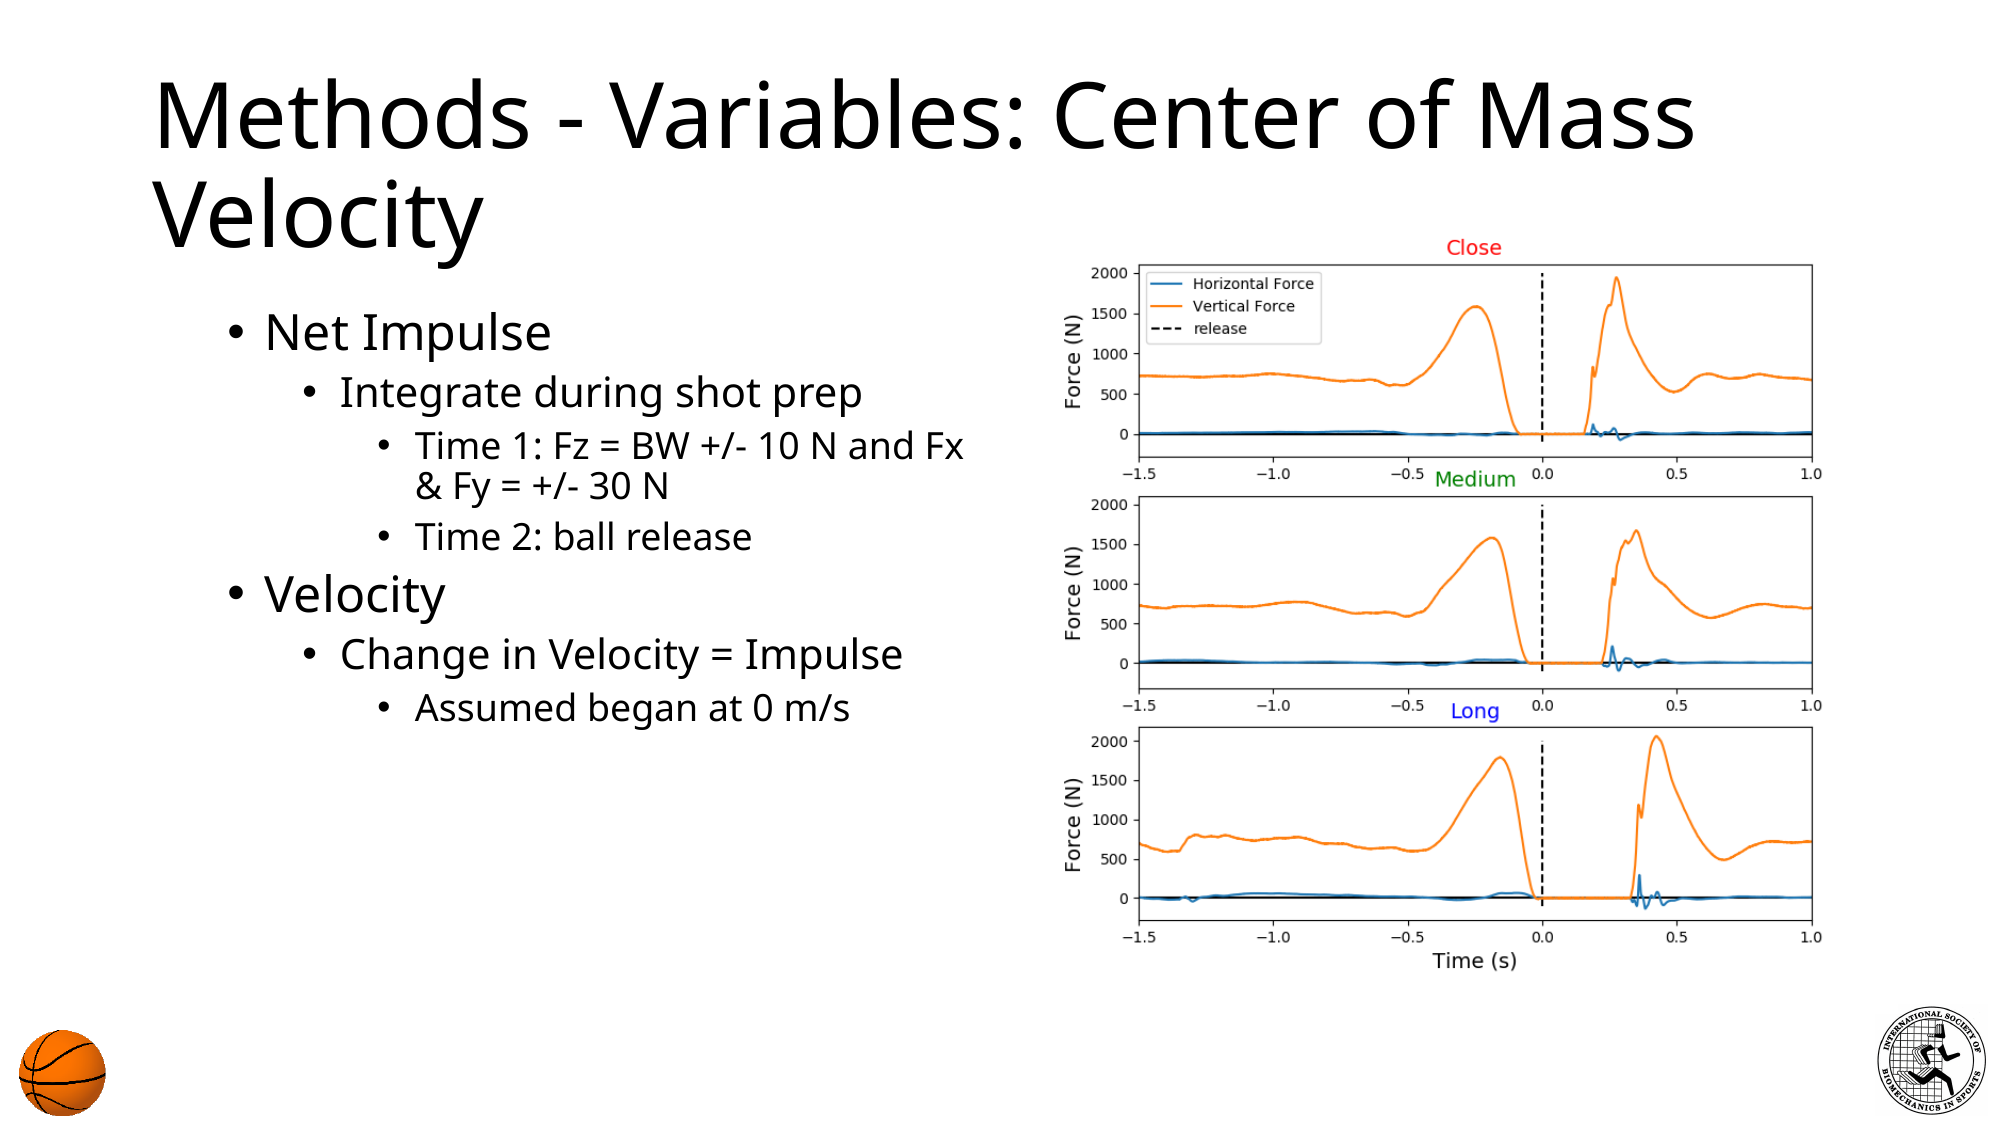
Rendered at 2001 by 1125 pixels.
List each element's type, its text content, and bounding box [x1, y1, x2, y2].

list Net Impulse Integrate during shot prep Time 1: Fz = BW +/- 10 N and Fx & Fy = +/- 30 N Time 2: ball release Velocity Change in Velocity = Impulse Assumed began at 0 m/s [137, 299, 988, 1014]
picture [19, 1030, 106, 1116]
title Methods - Variables: Center of Mass Velocity [137, 59, 1863, 278]
picture [1030, 162, 1988, 1116]
